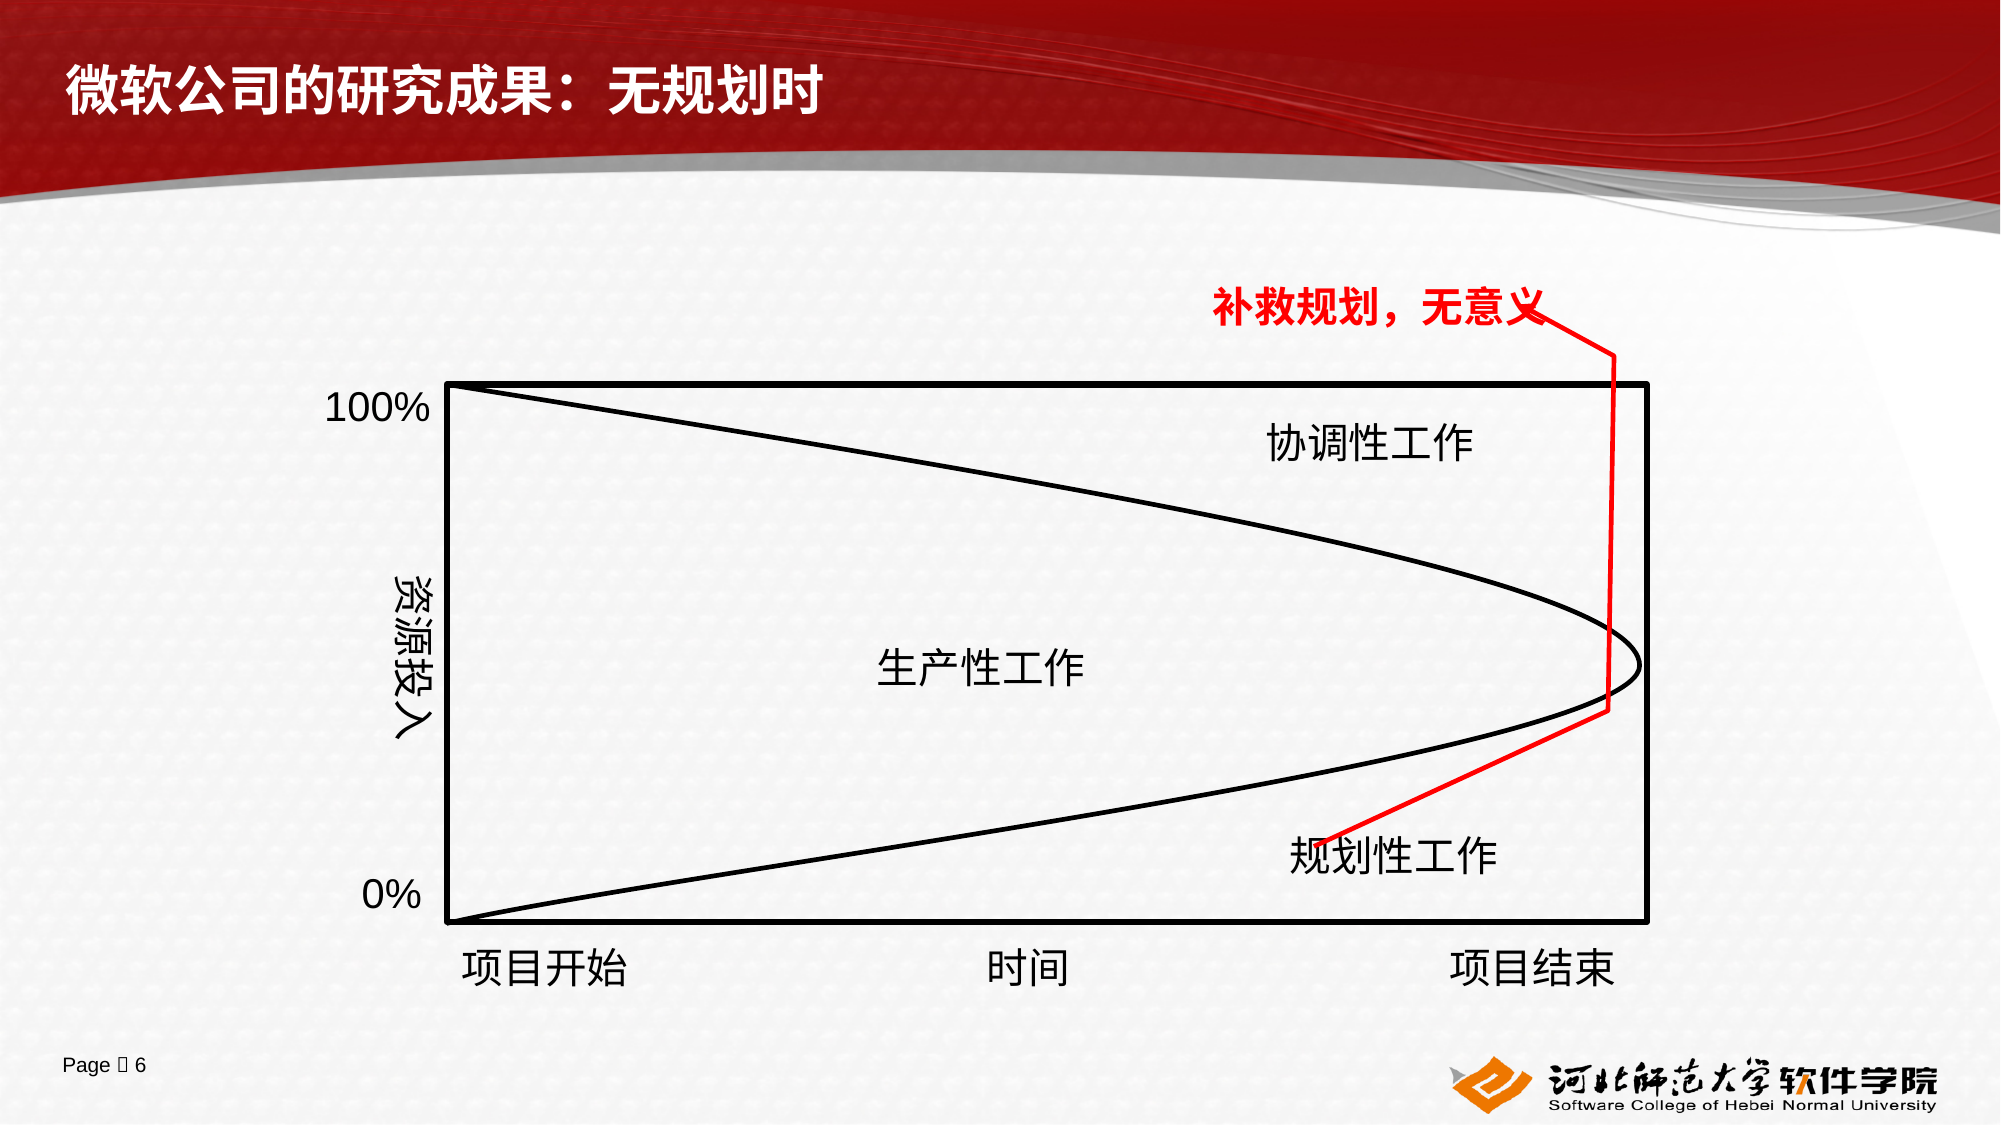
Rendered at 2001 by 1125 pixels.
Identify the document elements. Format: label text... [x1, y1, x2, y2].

text_box 补救规划，无意义 [1198, 243, 1617, 370]
title 微软公司的研究成果：无规划时 [65, 55, 1930, 163]
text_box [309, 371, 1648, 1001]
picture [0, 0, 2001, 1125]
